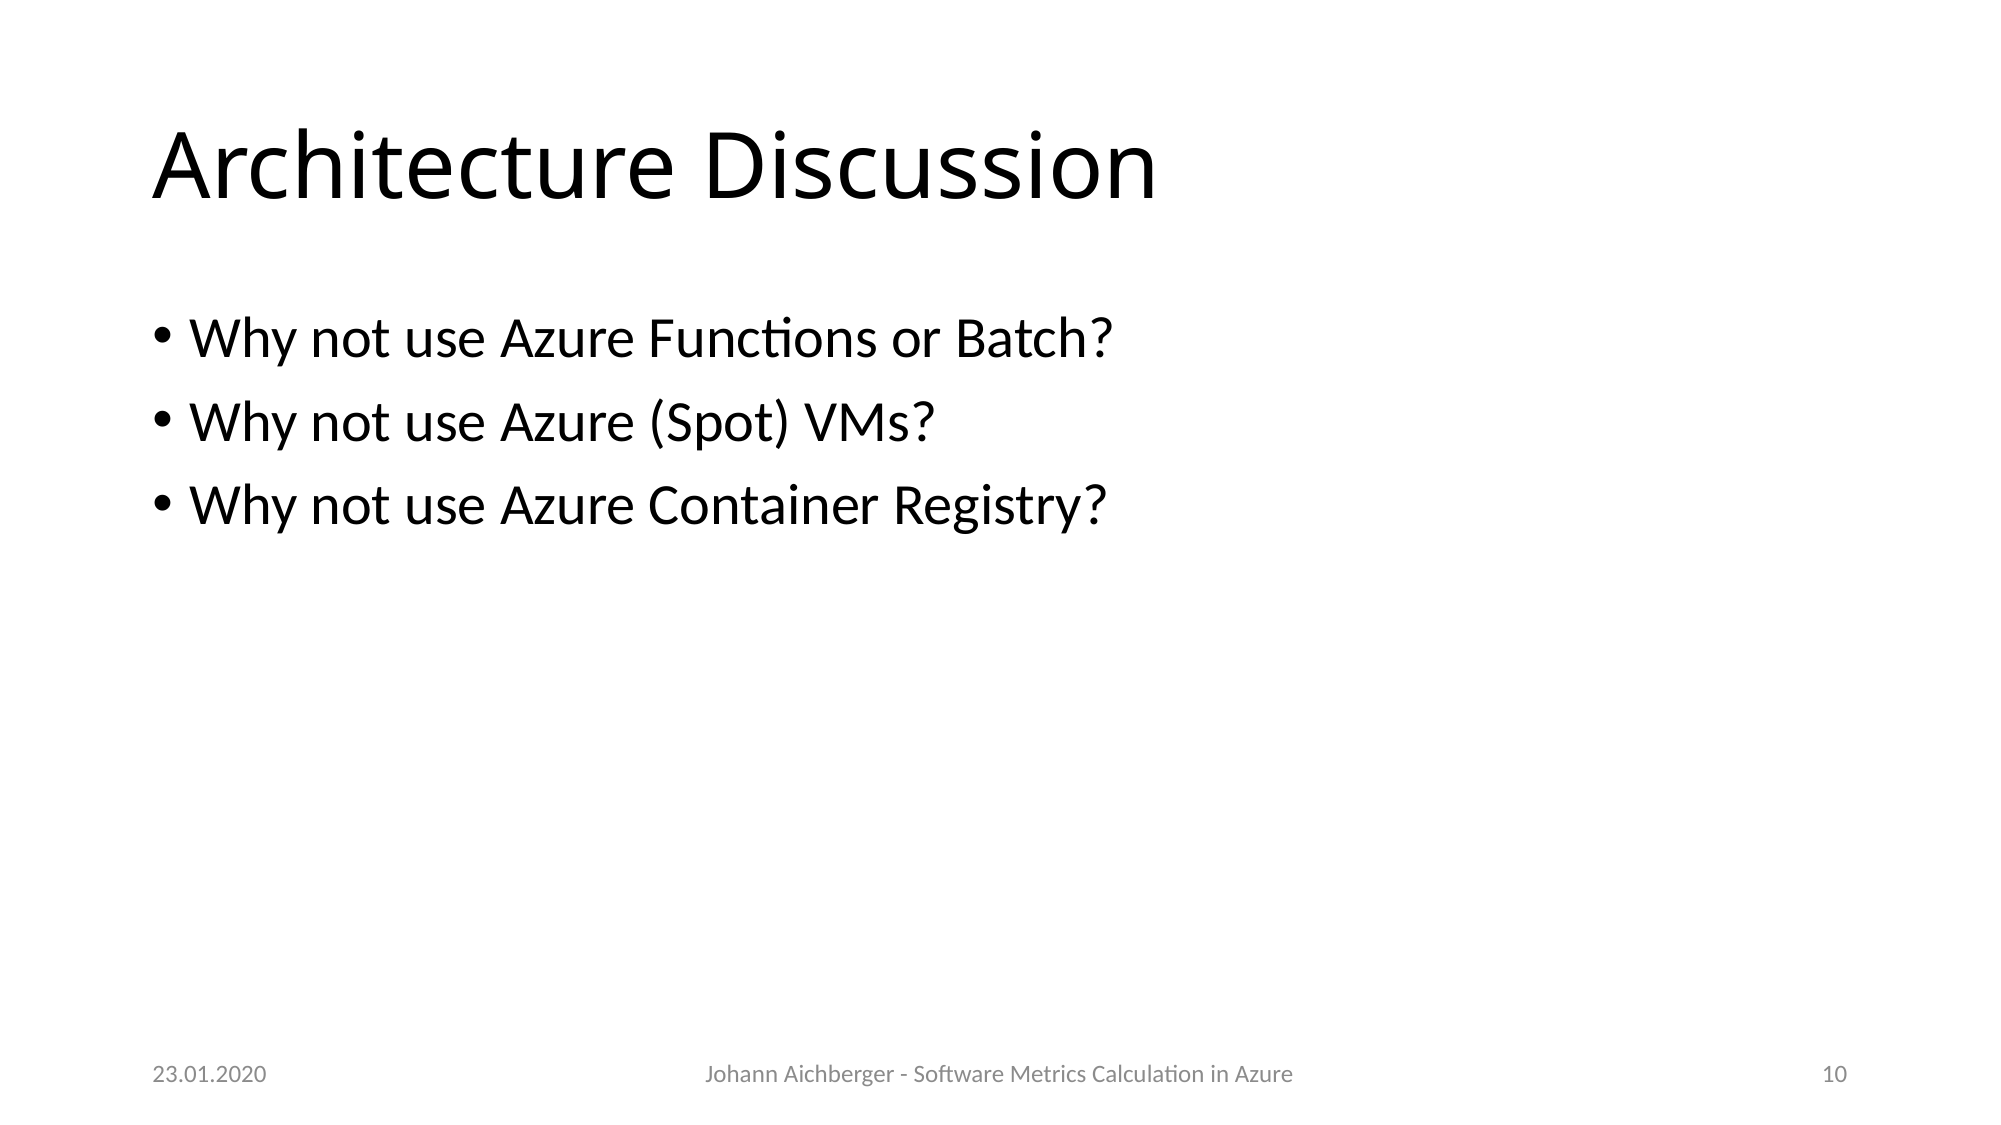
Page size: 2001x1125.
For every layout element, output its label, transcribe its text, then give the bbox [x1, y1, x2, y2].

list Why not use Azure Functions or Batch? Why not use Azure (Spot) VMs? Why not use Azure Container Registry? [137, 299, 1863, 1014]
slide_number 10 [1412, 1042, 1863, 1103]
footer Johann Aichberger - Software Metrics Calculation in Azure [662, 1042, 1338, 1103]
title Architecture Discussion [137, 59, 1863, 278]
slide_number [137, 1042, 588, 1103]
